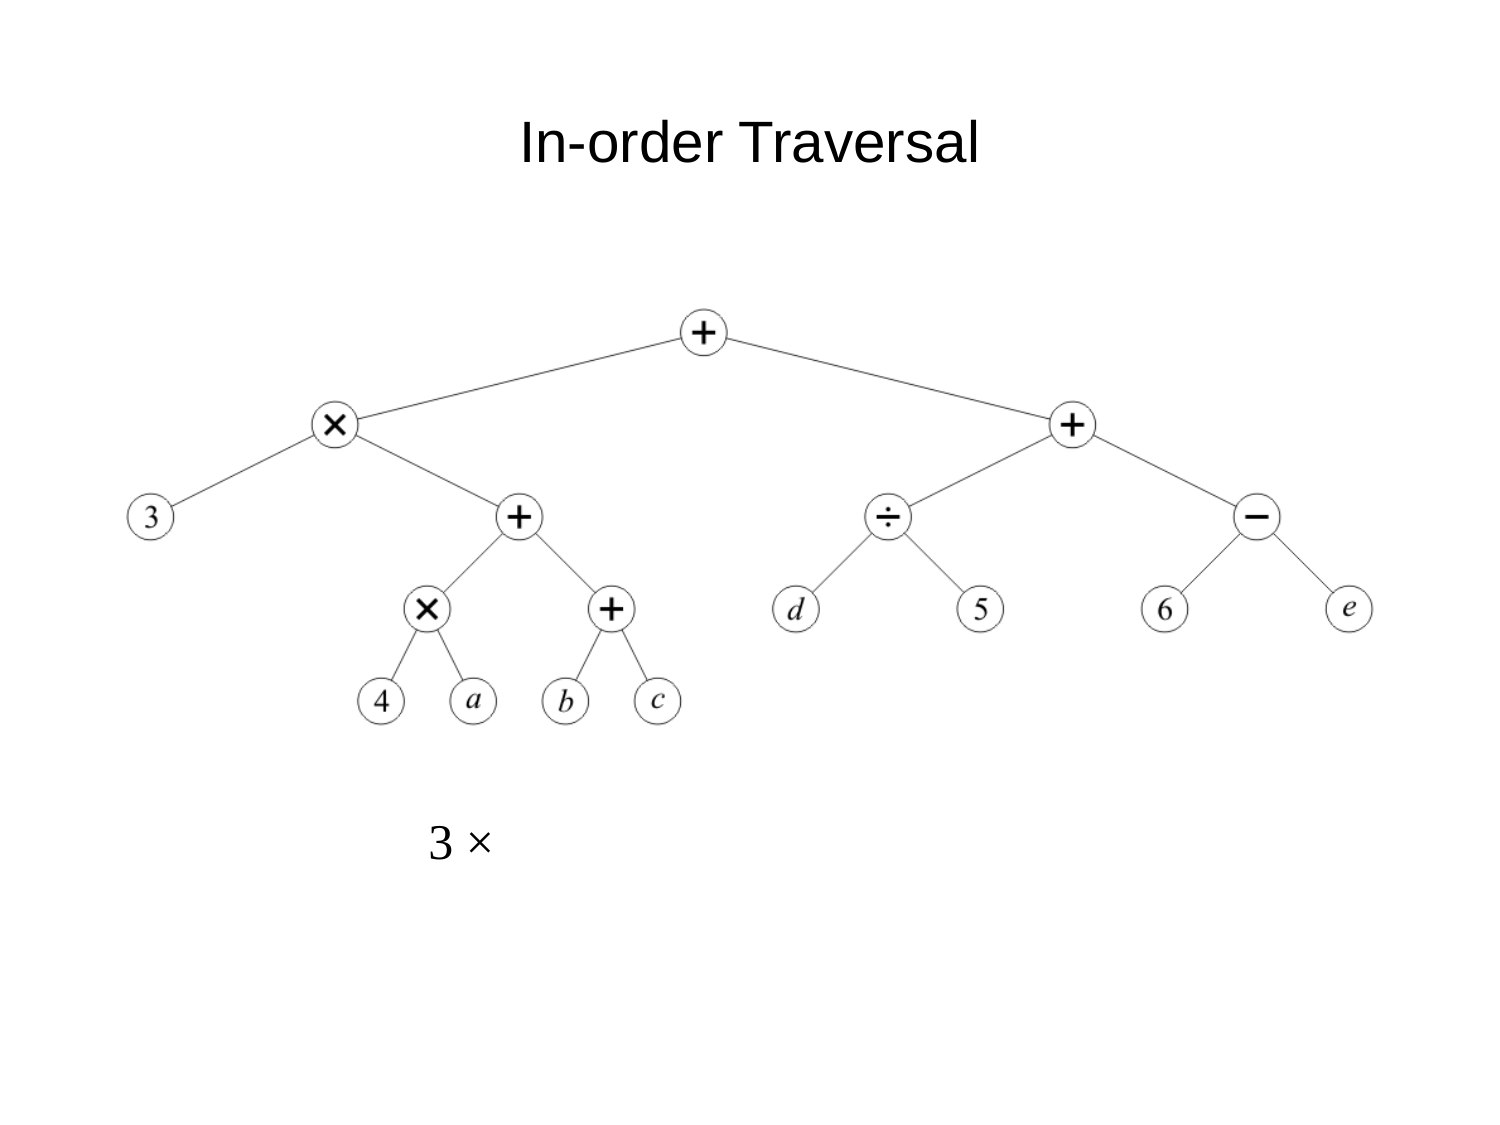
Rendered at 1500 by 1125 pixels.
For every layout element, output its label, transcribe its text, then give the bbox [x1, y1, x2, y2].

picture [120, 302, 1380, 733]
title In-order Traversal [74, 44, 1426, 233]
text_box 3 × [413, 802, 509, 877]
